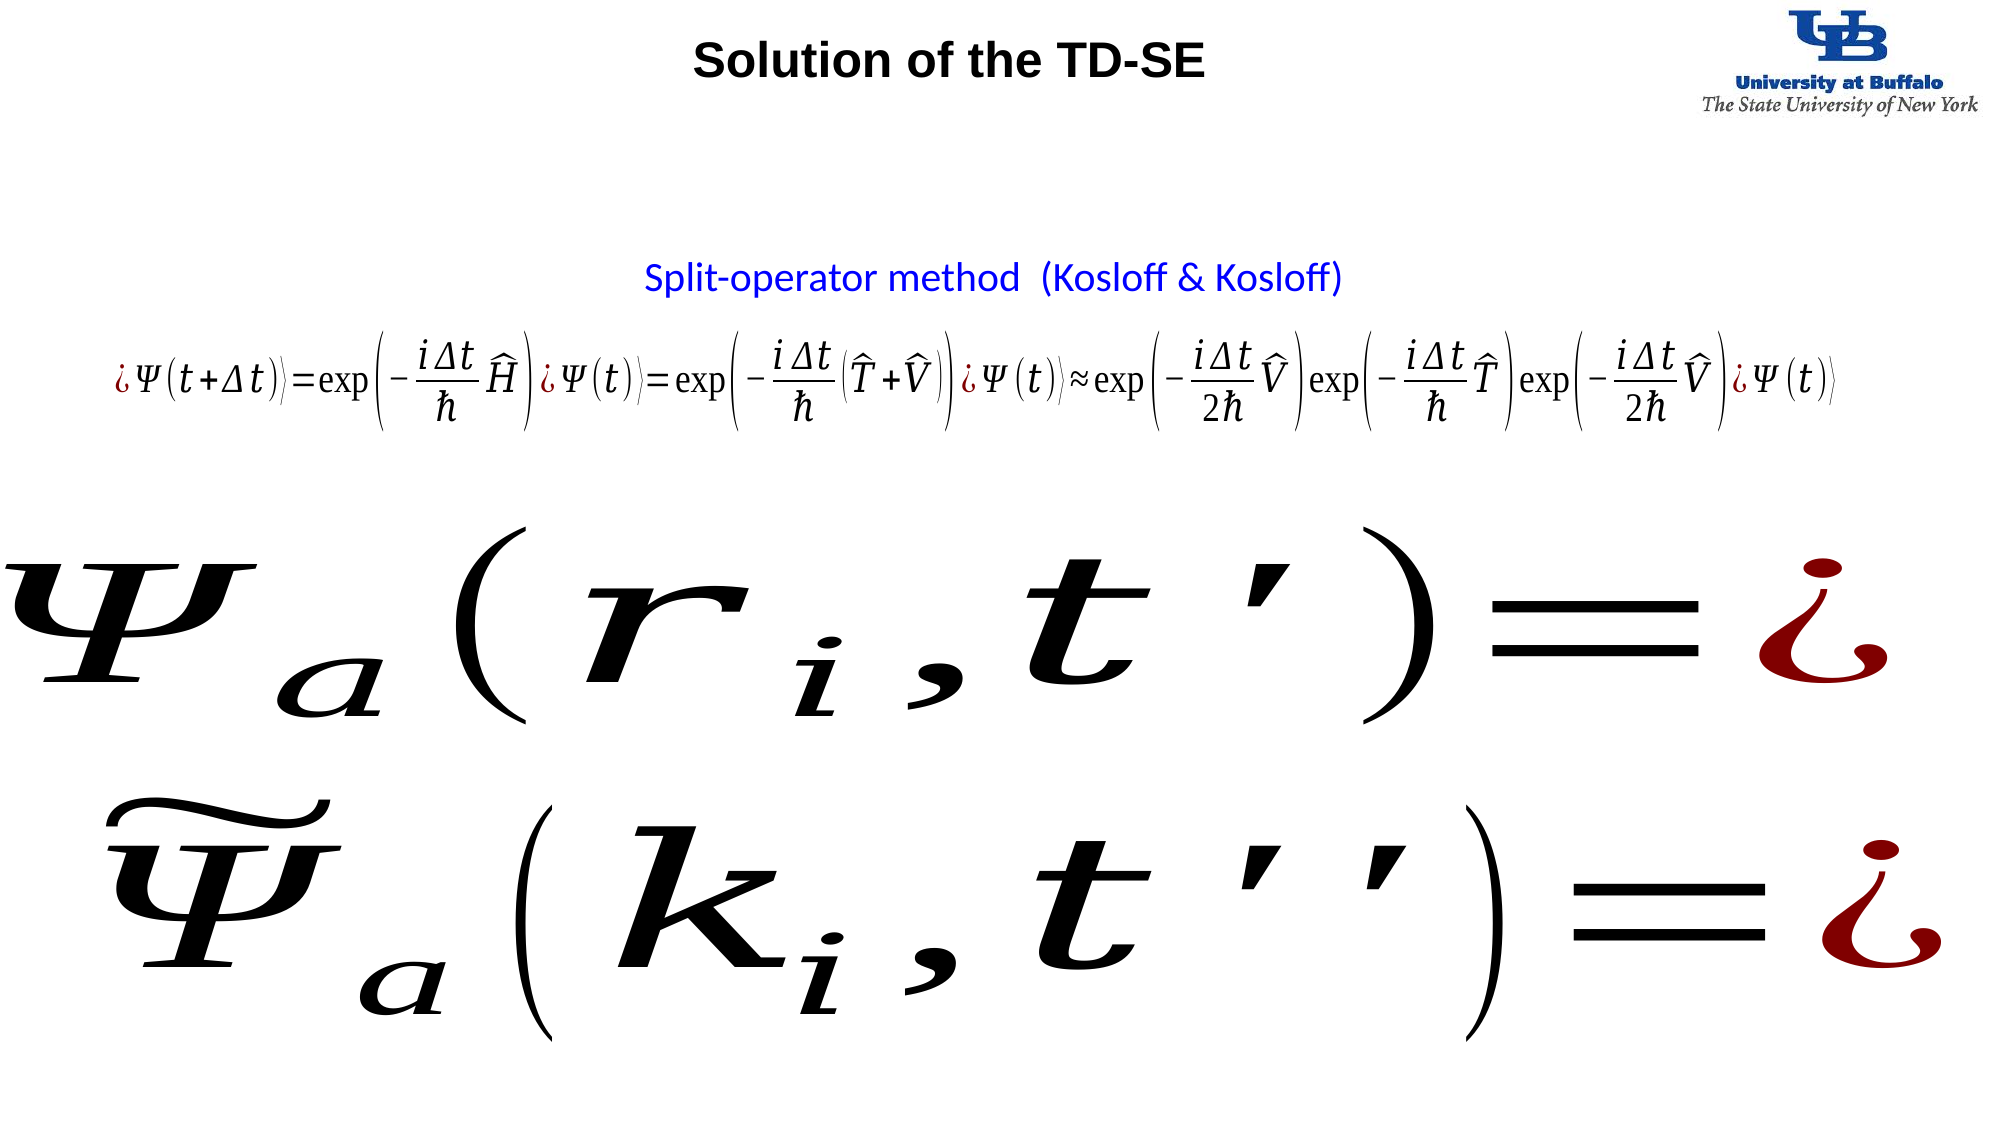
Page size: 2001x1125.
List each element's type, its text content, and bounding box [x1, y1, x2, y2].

text_box Split-operator method (Kosloff & Kosloff) [629, 242, 1360, 307]
text_box Solution of the TD-SE [677, 20, 1222, 95]
picture [1674, 0, 2000, 130]
